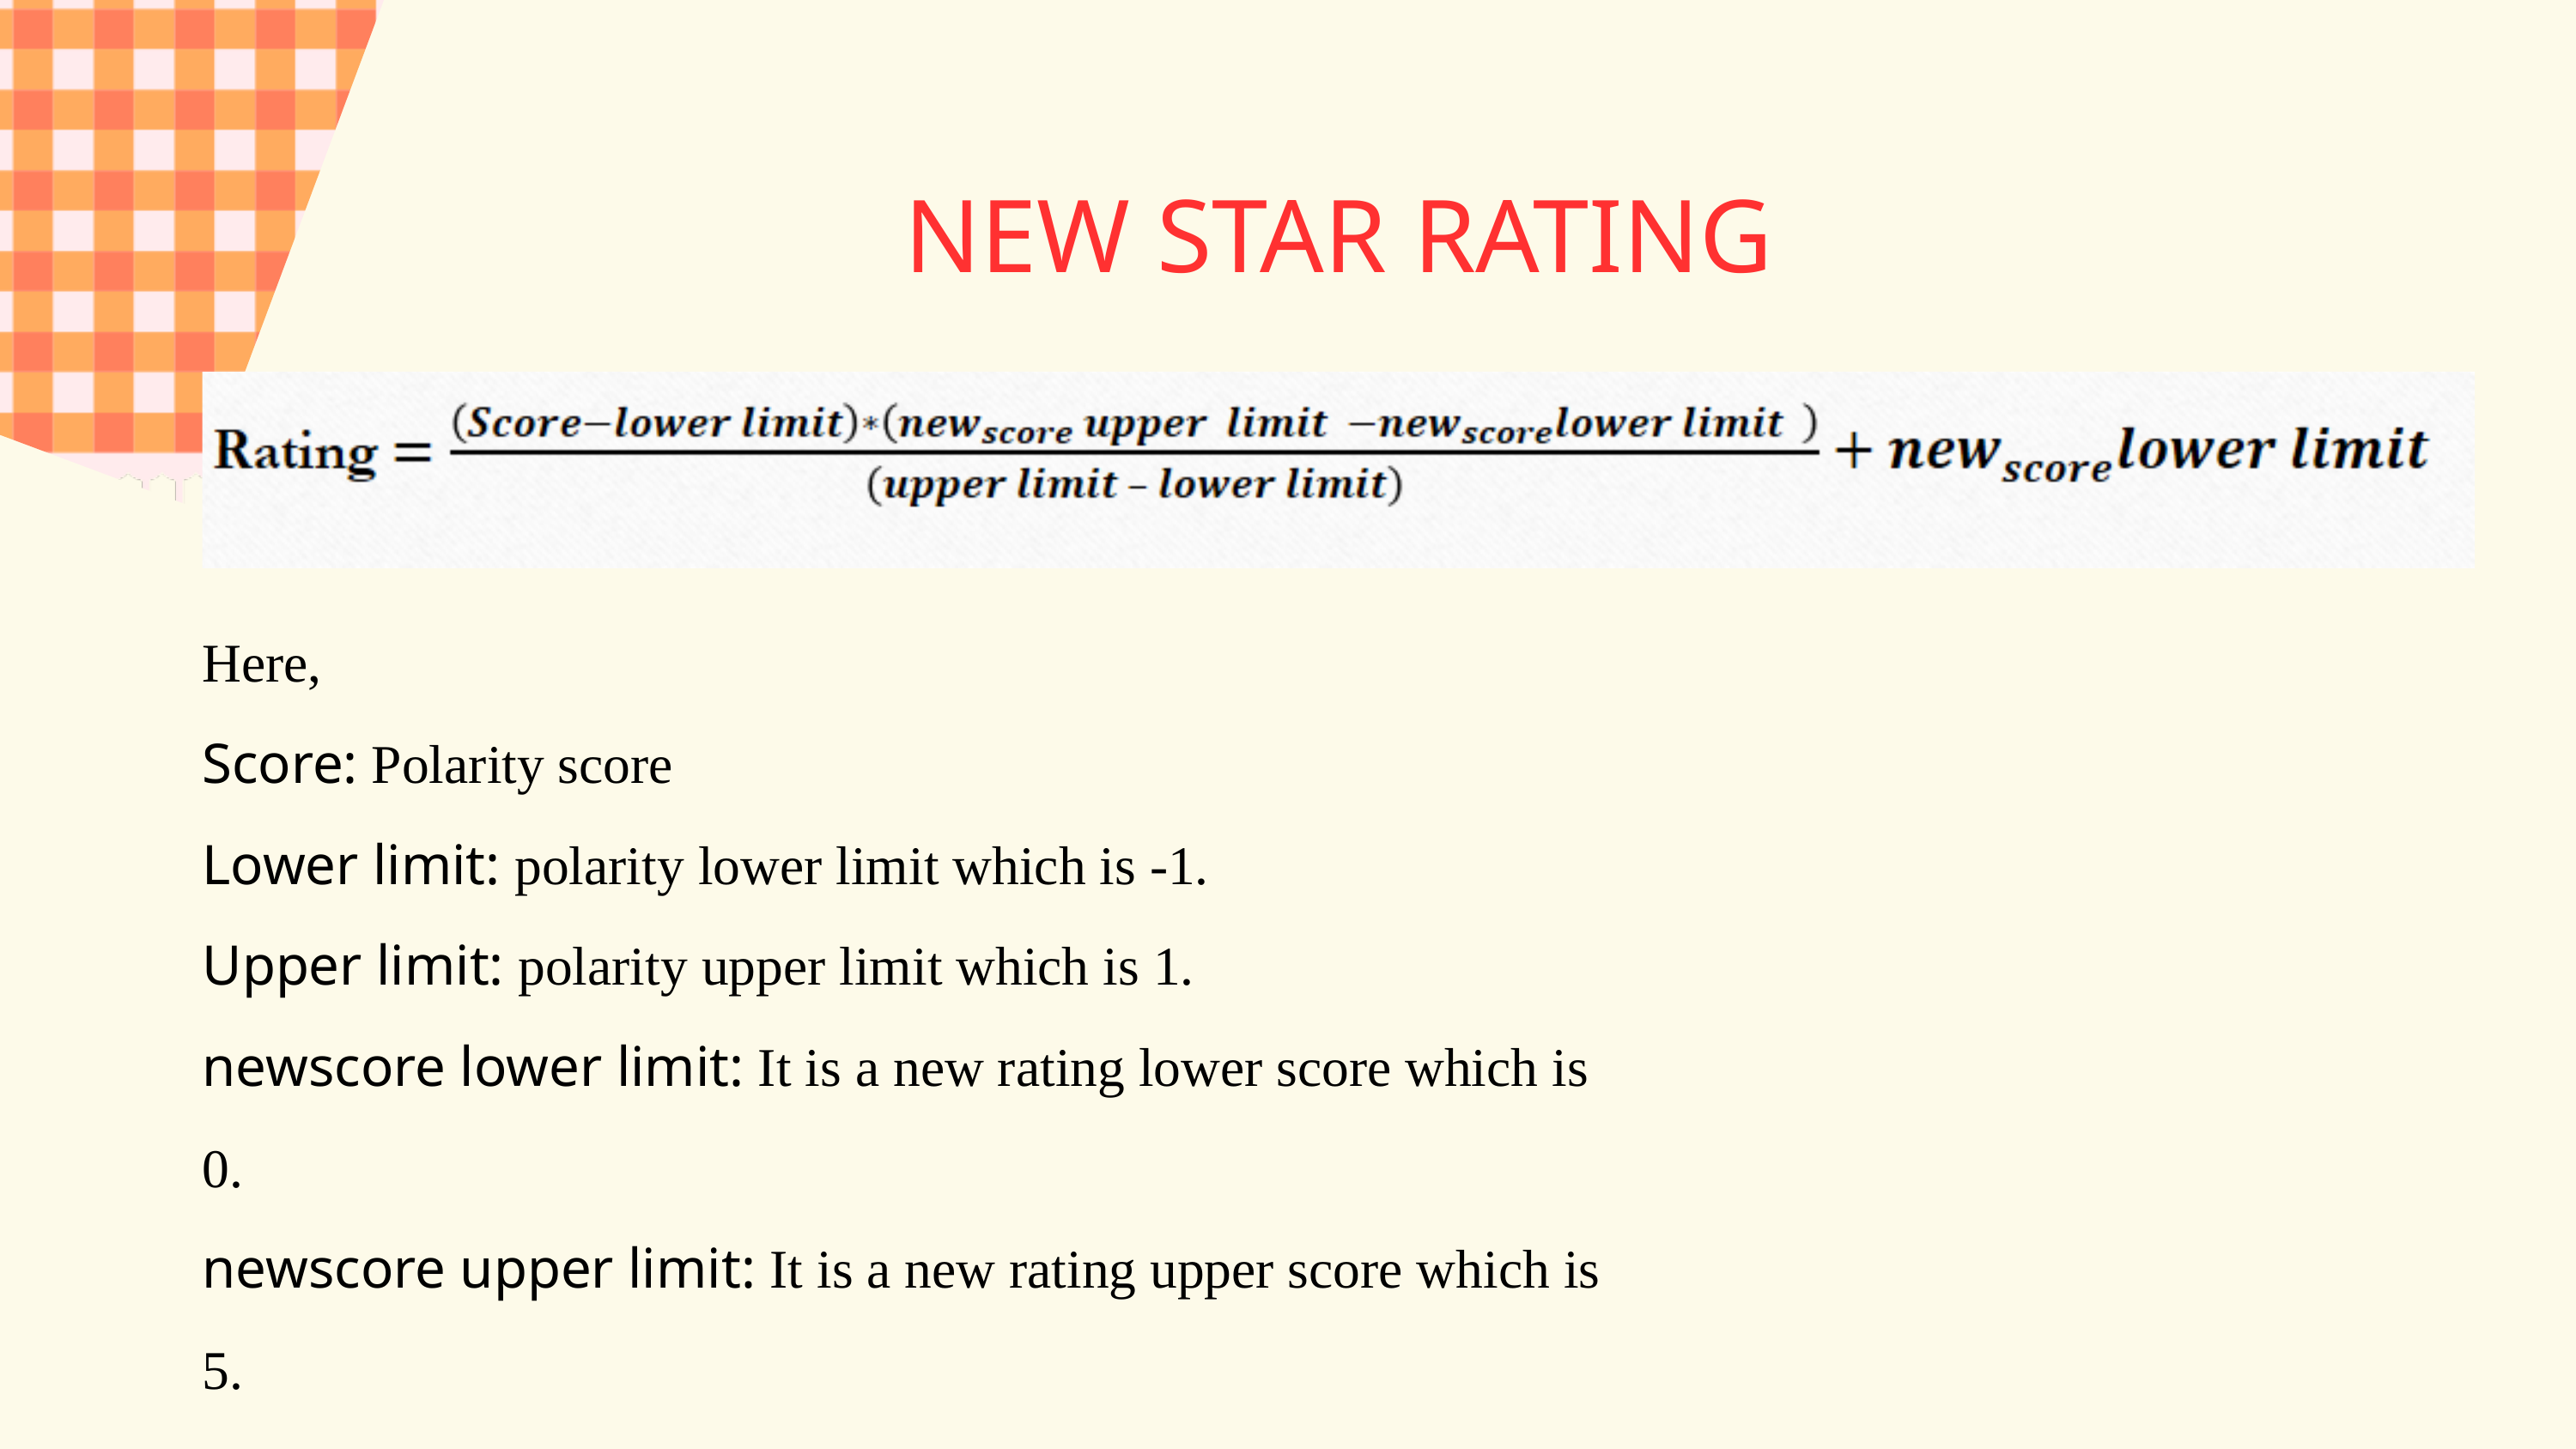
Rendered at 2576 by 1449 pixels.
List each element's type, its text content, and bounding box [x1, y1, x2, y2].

text_box Here, Score: Polarity score Lower limit: polarity lower limit which is -1. Upper limit: polarity upper limit which is 1. newscore lower limit: It is a new rating lower score which is 0. newscore upper limit: It is a new rating upper score which is 5. [202, 591, 1624, 1449]
text_box [202, 372, 2476, 568]
text_box NEW STAR RATING [764, 191, 1913, 293]
text_box [0, 0, 384, 508]
